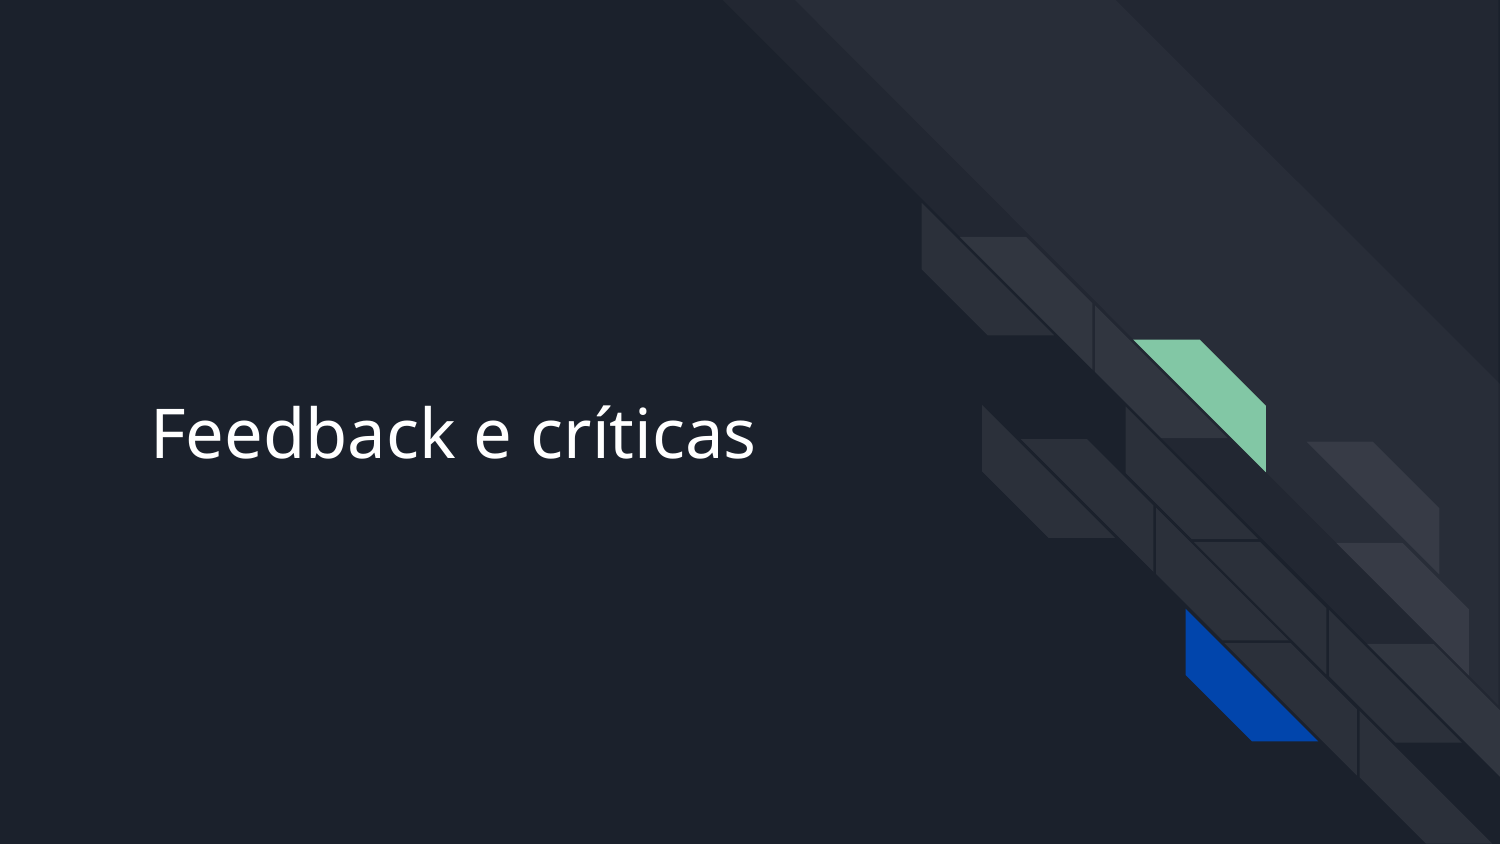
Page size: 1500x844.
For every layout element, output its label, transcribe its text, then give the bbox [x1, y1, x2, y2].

title Feedback e críticas [135, 336, 888, 526]
